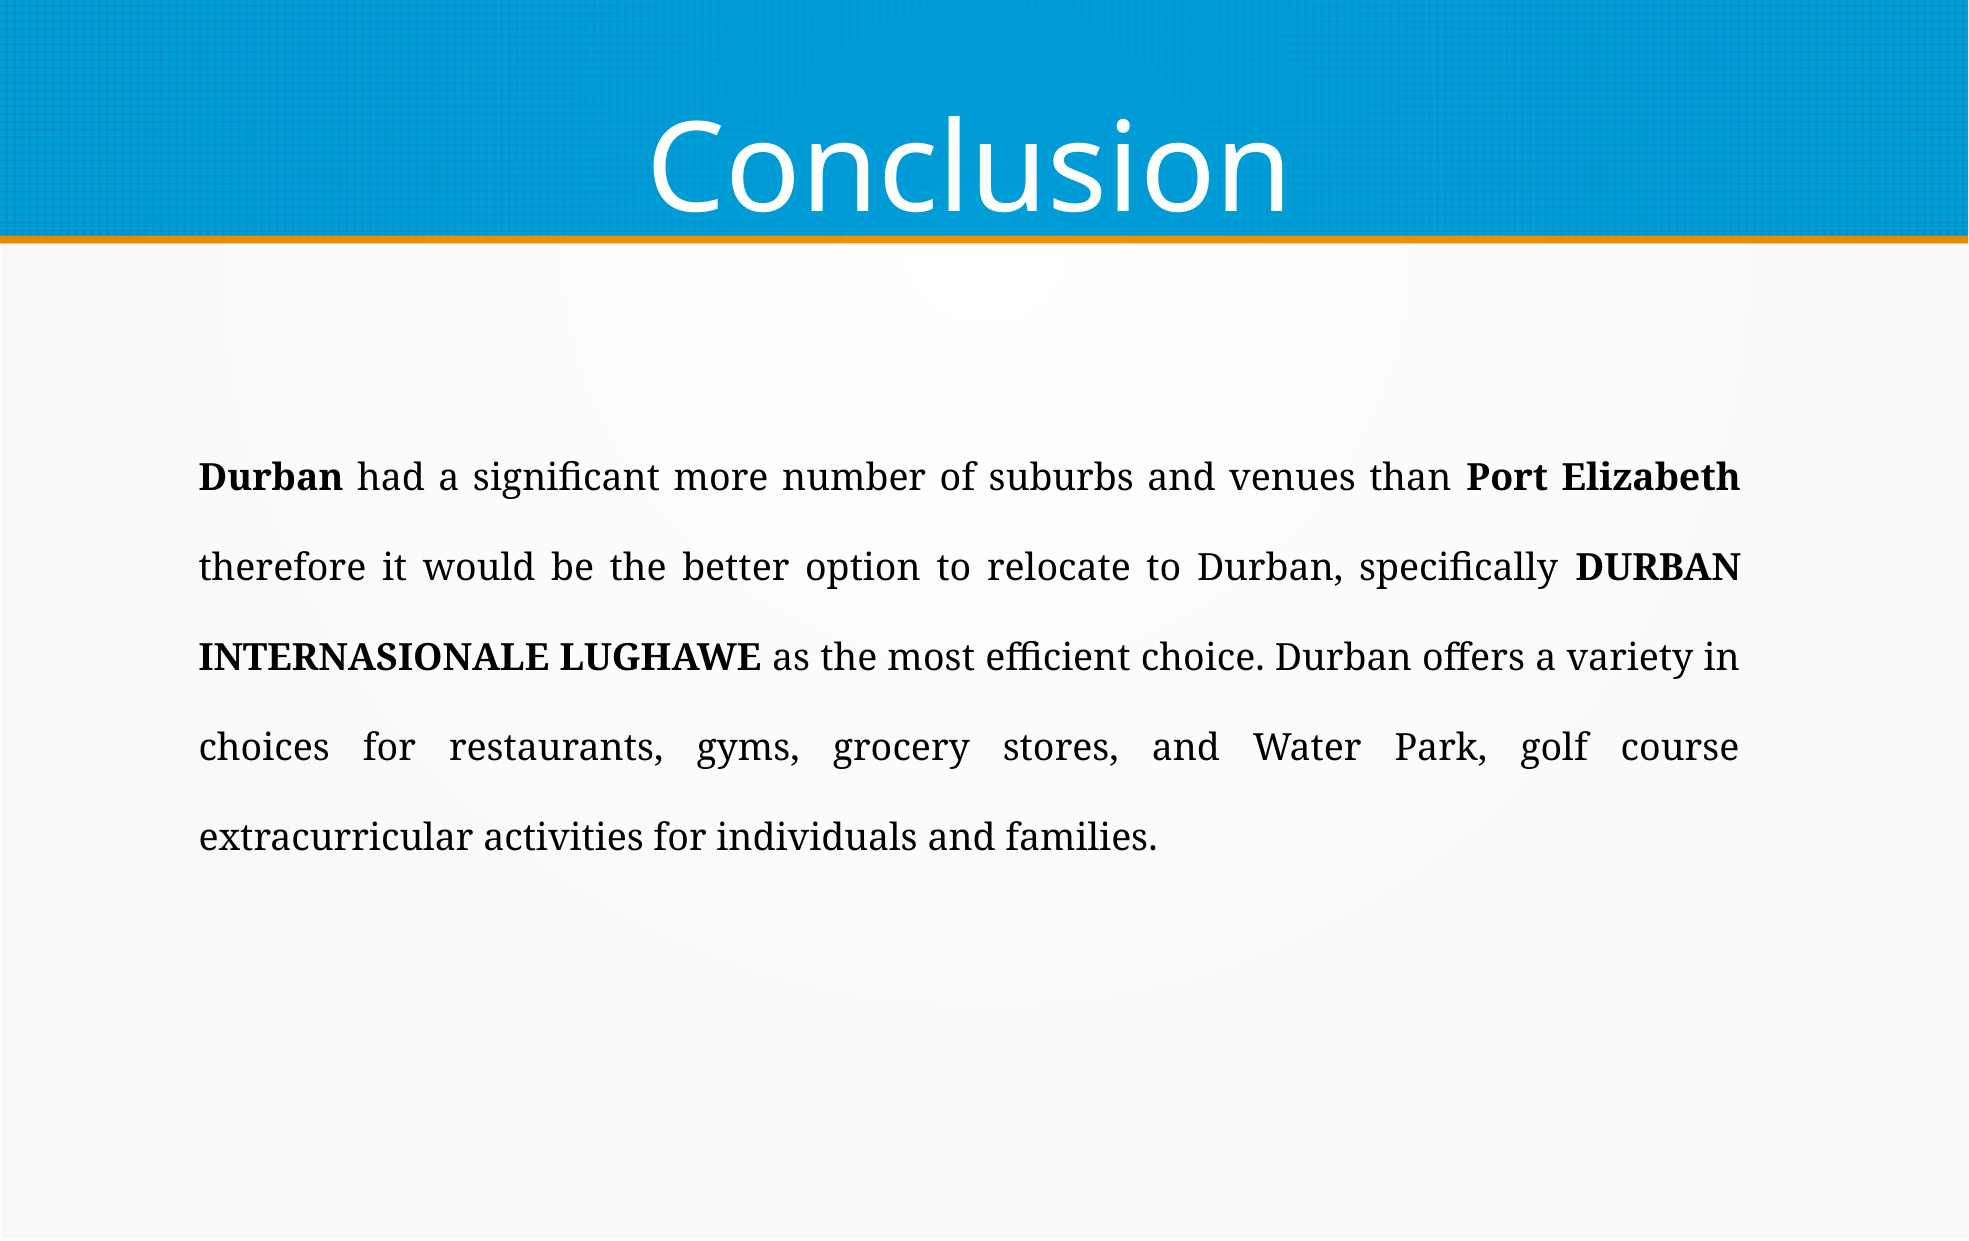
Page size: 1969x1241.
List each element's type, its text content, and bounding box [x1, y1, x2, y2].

text_box Durban had a significant more number of suburbs and venues than Port Elizabeth therefore it would be the better option to relocate to Durban, specifically DURBAN INTERNASIONALE LUGHAWE as the most efficient choice. Durban offers a variety in choices for restaurants, gyms, grocery stores, and Water Park, golf course extracurricular activities for individuals and families. [183, 400, 1756, 866]
picture [0, 236, 1969, 1241]
title Conclusion [84, 29, 1856, 237]
